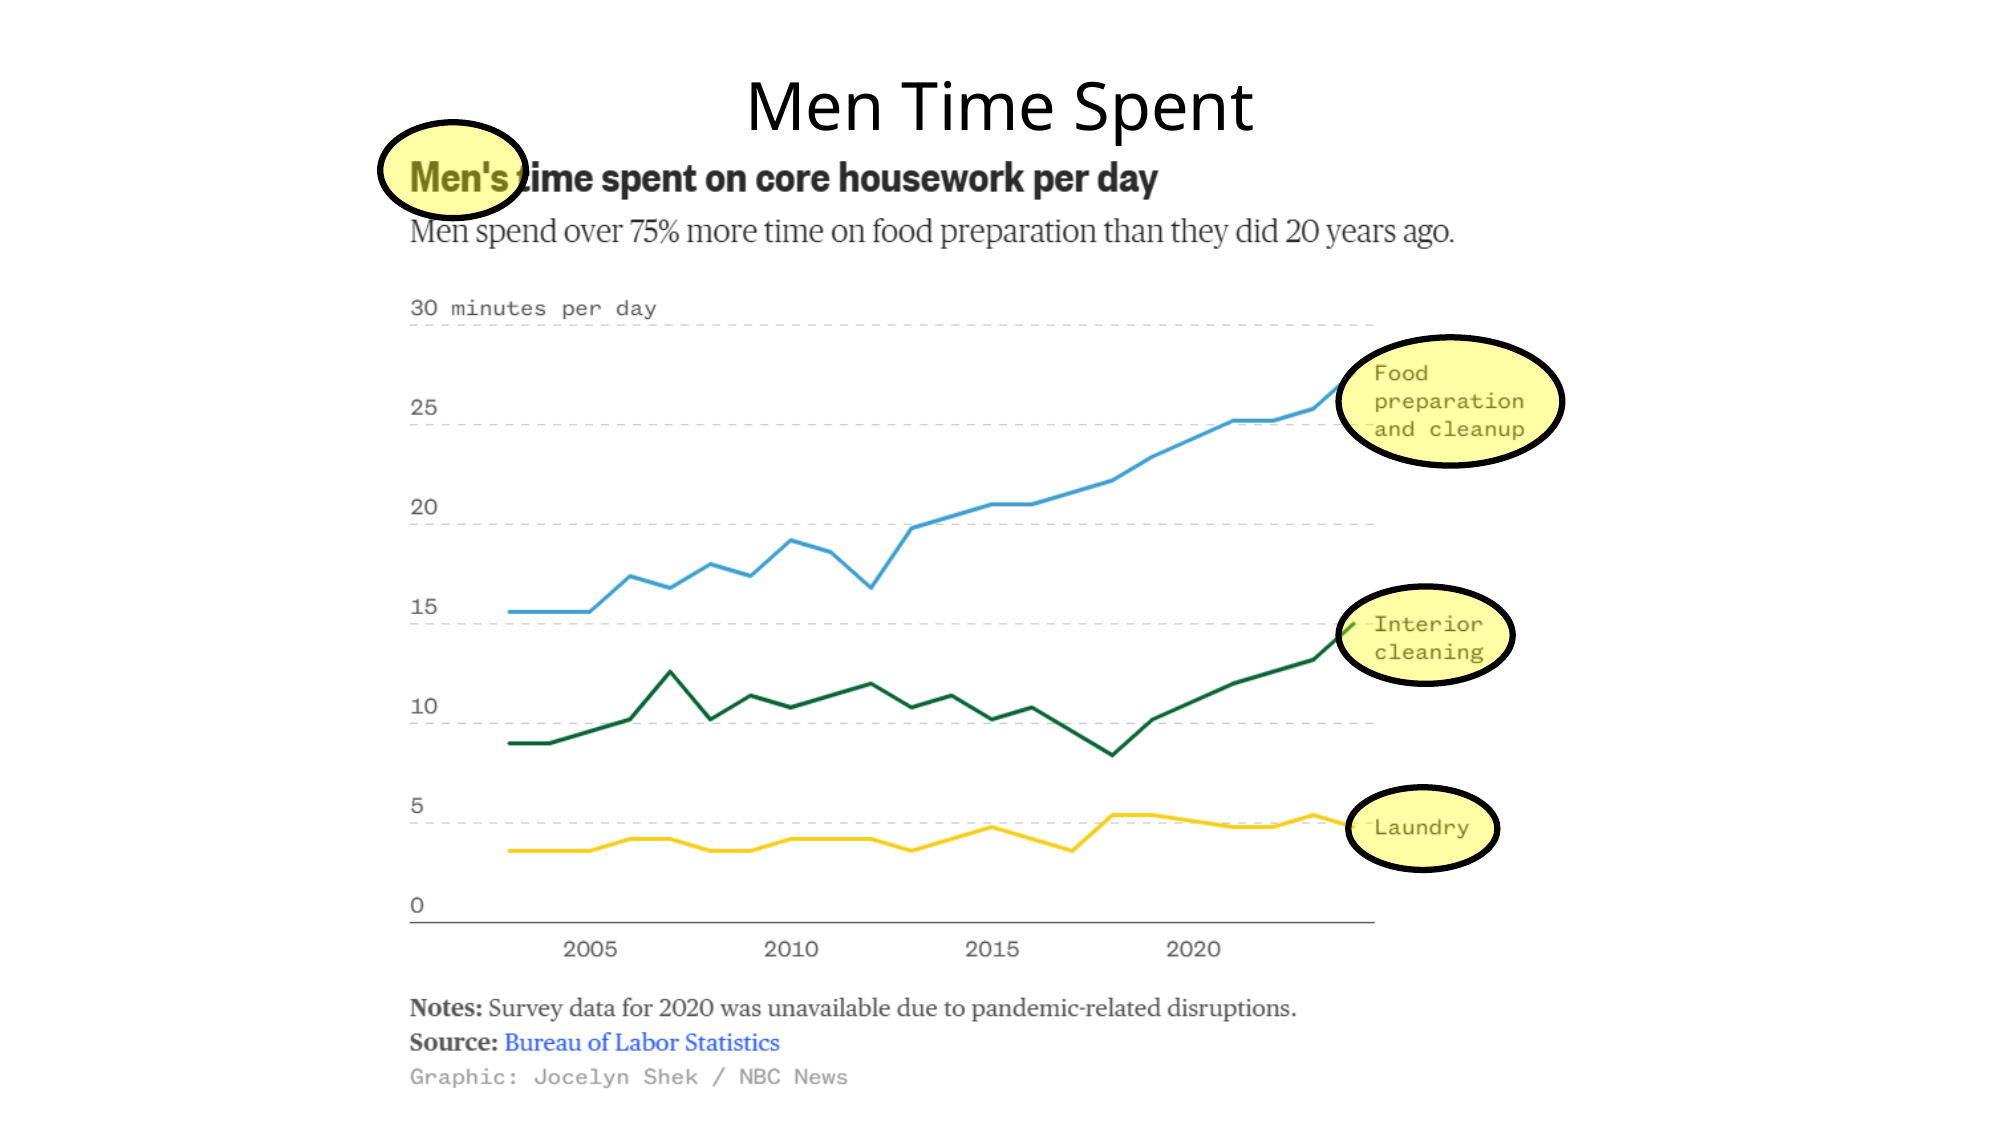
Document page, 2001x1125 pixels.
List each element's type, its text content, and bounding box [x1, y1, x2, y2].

picture [393, 151, 1607, 1105]
text_box Men Time Spent [0, 56, 2000, 152]
text_box [378, 120, 522, 200]
